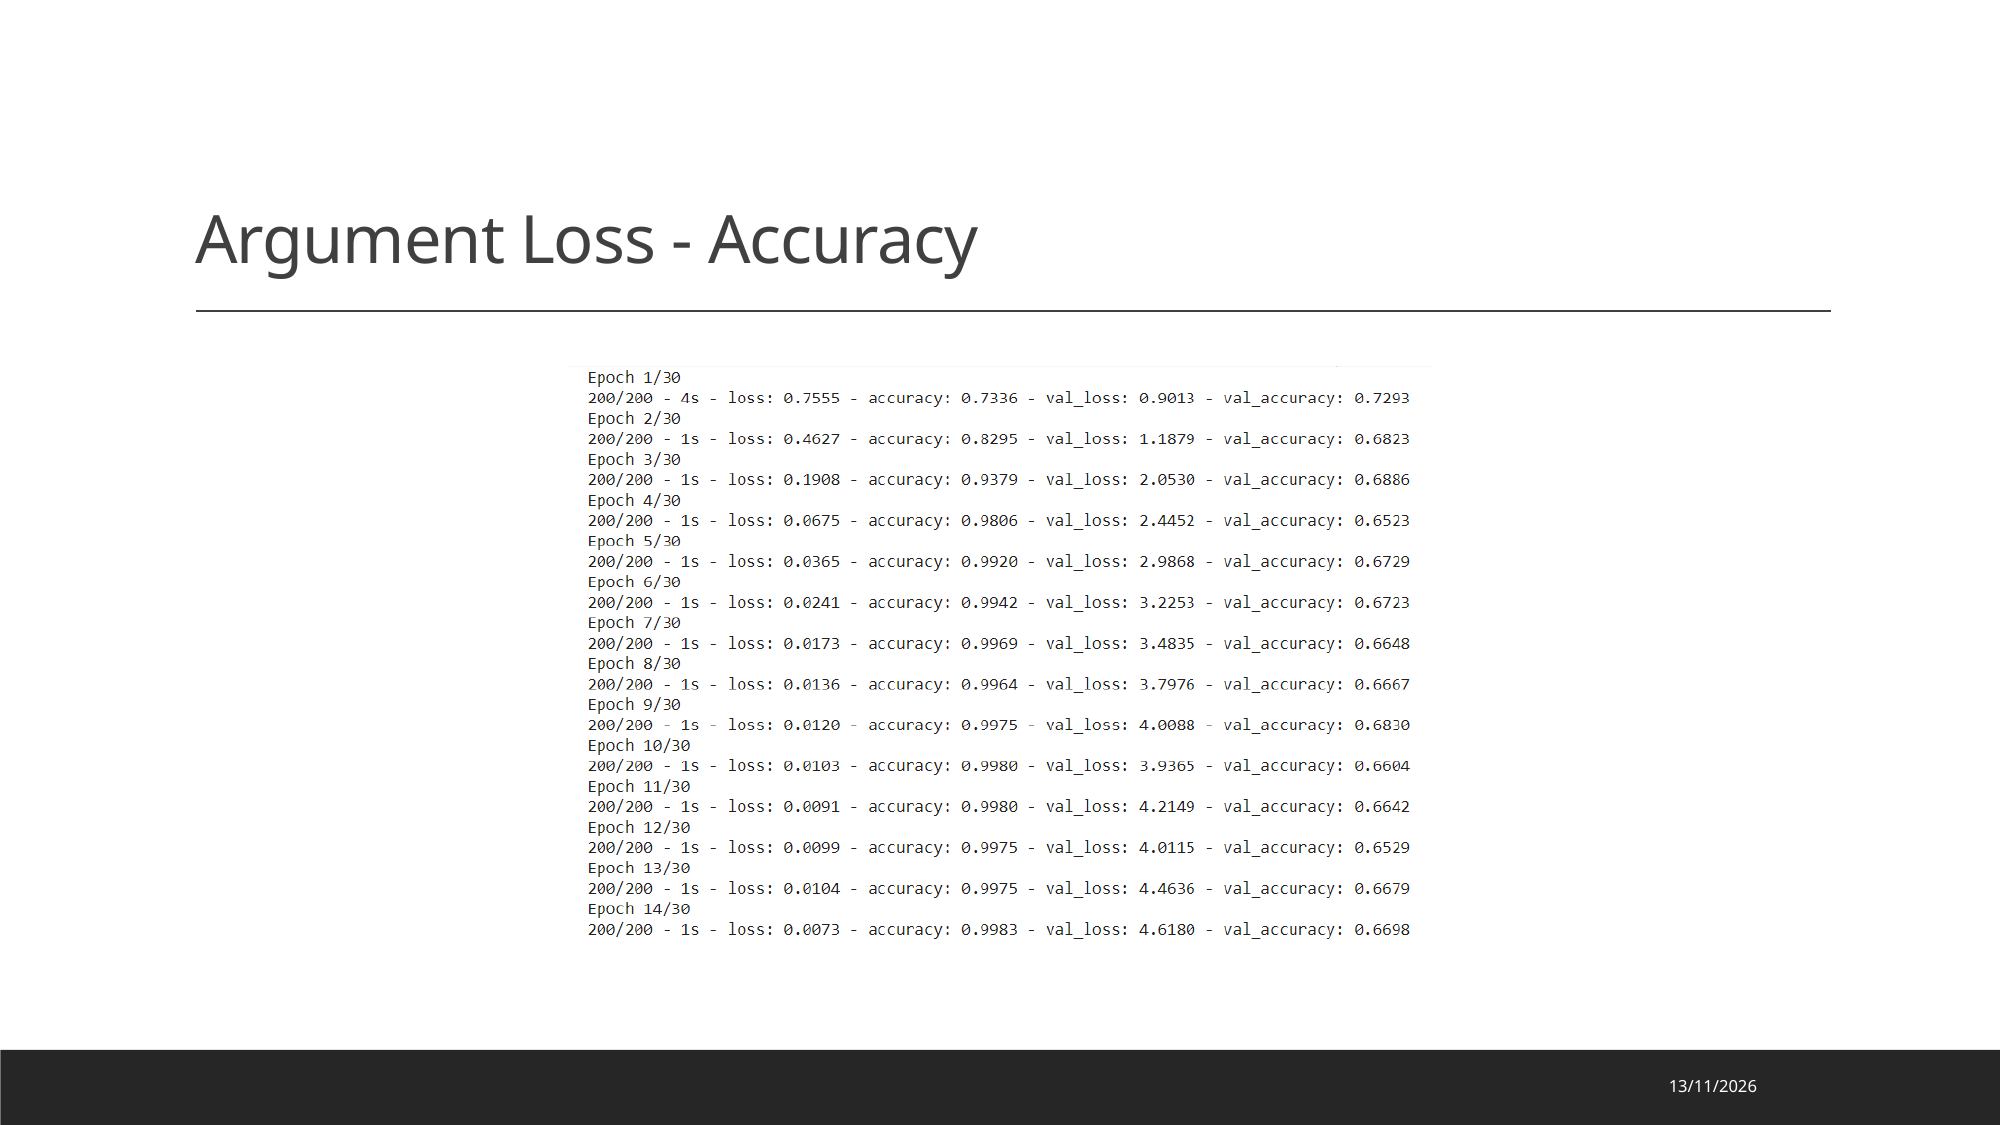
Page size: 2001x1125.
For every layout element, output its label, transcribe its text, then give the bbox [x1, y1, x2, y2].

picture [566, 366, 1434, 943]
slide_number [1348, 1057, 1773, 1118]
title Argument Loss - Accuracy [180, 47, 1830, 285]
